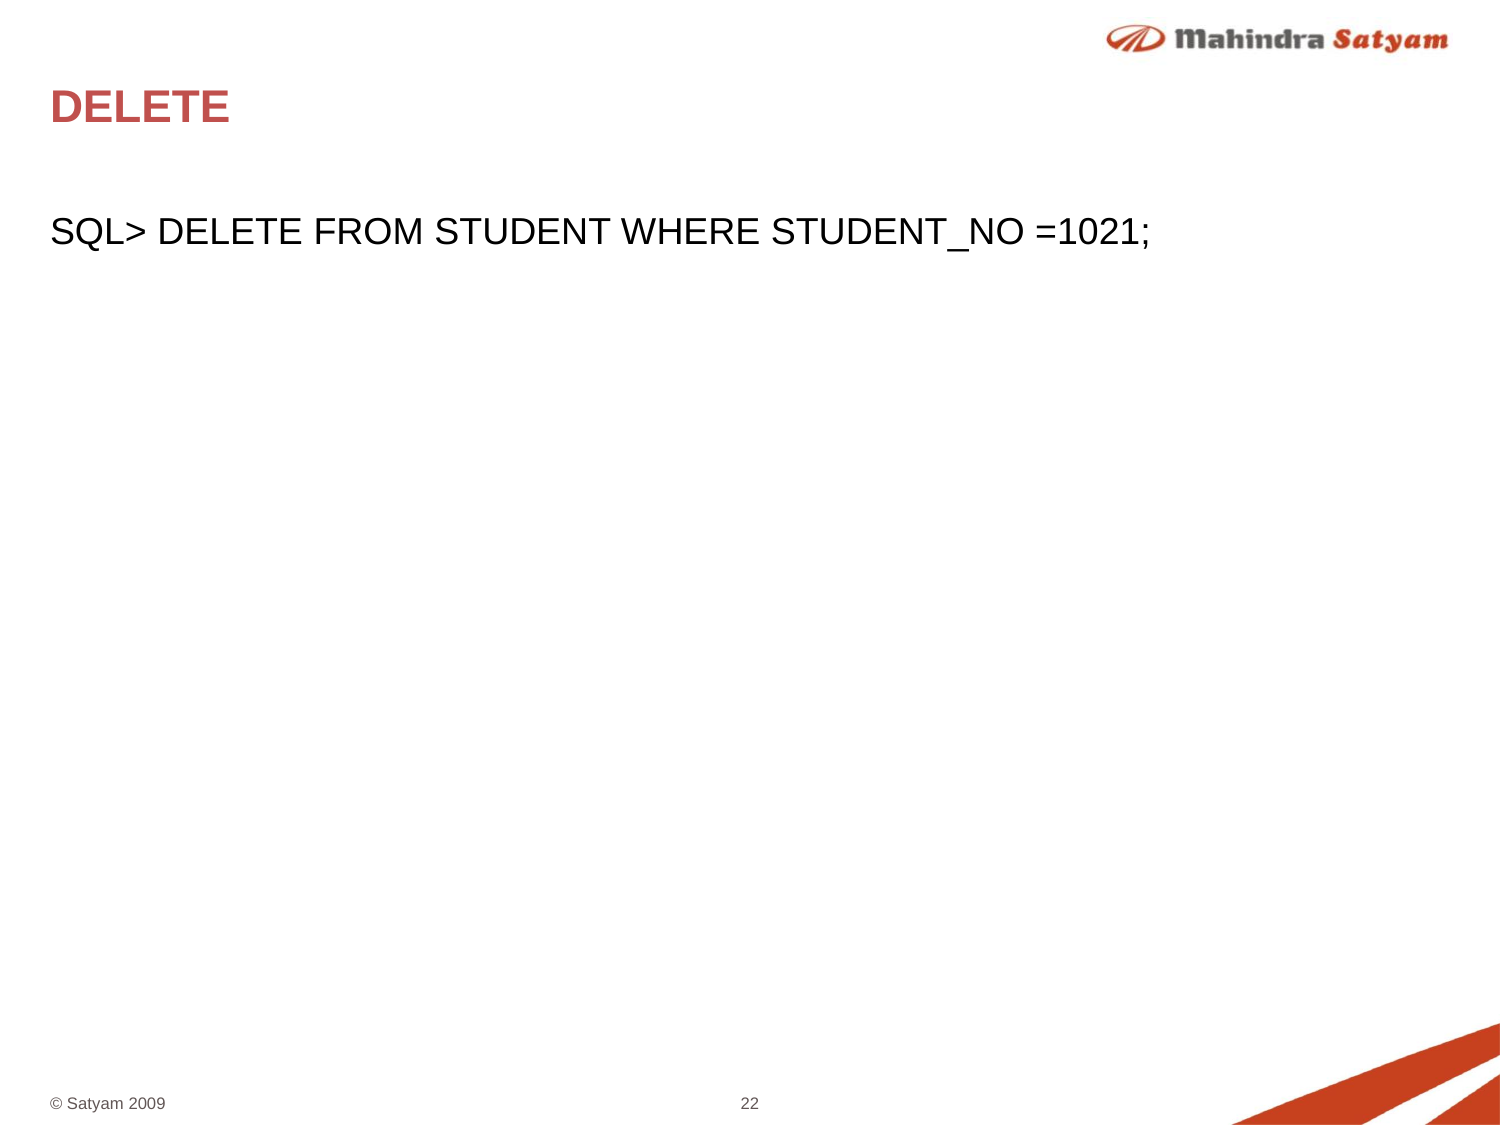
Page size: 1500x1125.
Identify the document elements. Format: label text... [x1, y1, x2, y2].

title DELETE [49, 76, 1452, 133]
picture [1209, 1014, 1500, 1125]
list SQL> DELETE FROM STUDENT WHERE STUDENT_NO =1021; [49, 206, 1452, 435]
picture [1102, 17, 1453, 67]
